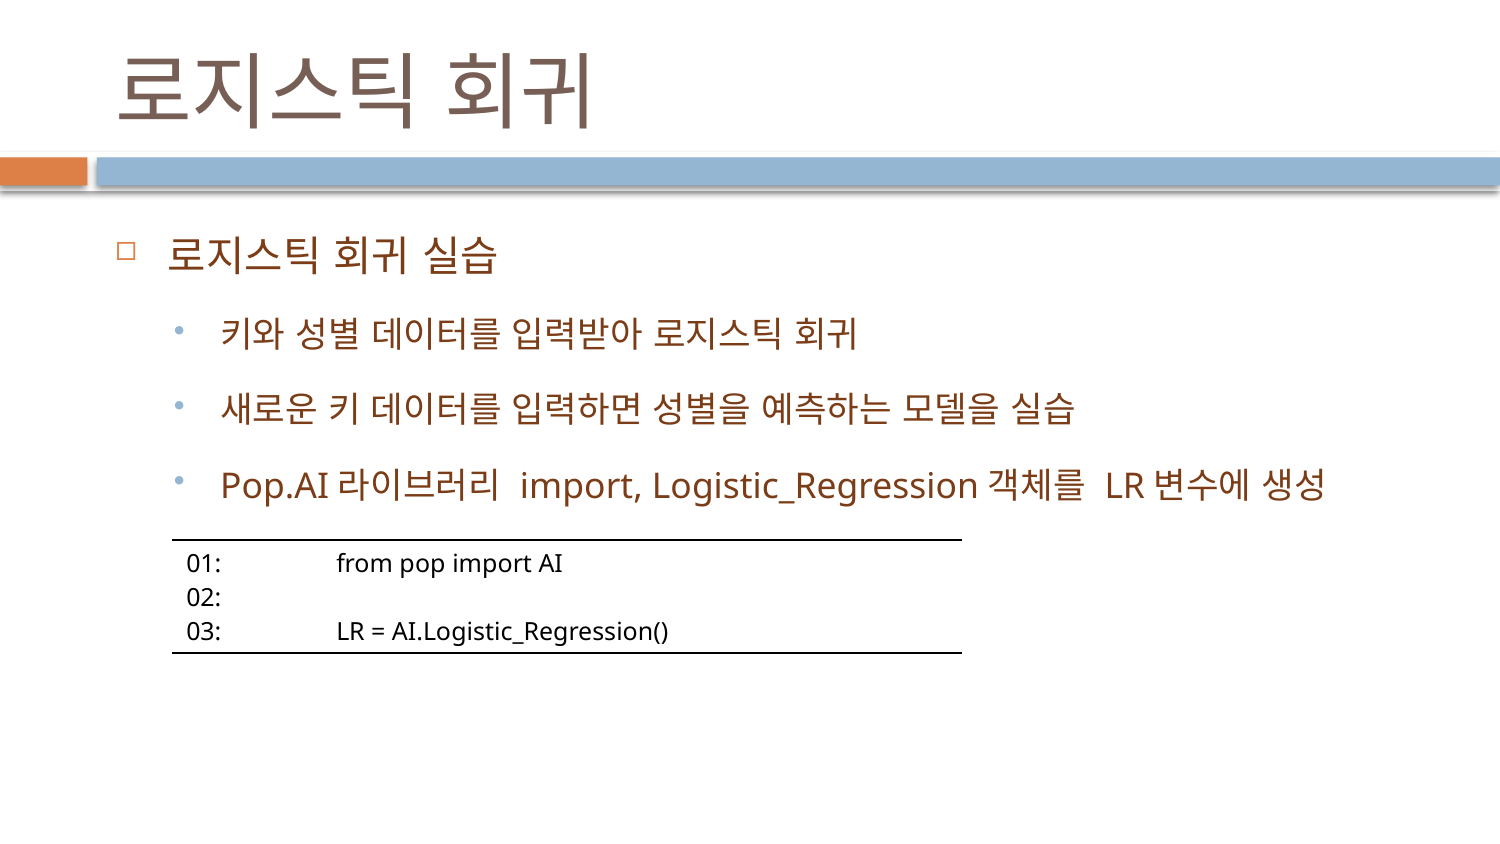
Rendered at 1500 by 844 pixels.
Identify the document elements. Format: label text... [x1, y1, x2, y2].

table_header 01: from pop import AI 02: 03: LR = AI.Logistic_Regression() [172, 541, 962, 652]
title 로지스틱 회귀 [100, 28, 1438, 150]
list 로지스틱 회귀 실습 키와 성별 데이터를 입력받아 로지스틱 회귀 새로운 키 데이터를 입력하면 성별을 예측하는 모델을 실습 Pop.AI라이브러리 import, Logistic_Regression객체를 LR변수에 생성 [100, 196, 1483, 789]
